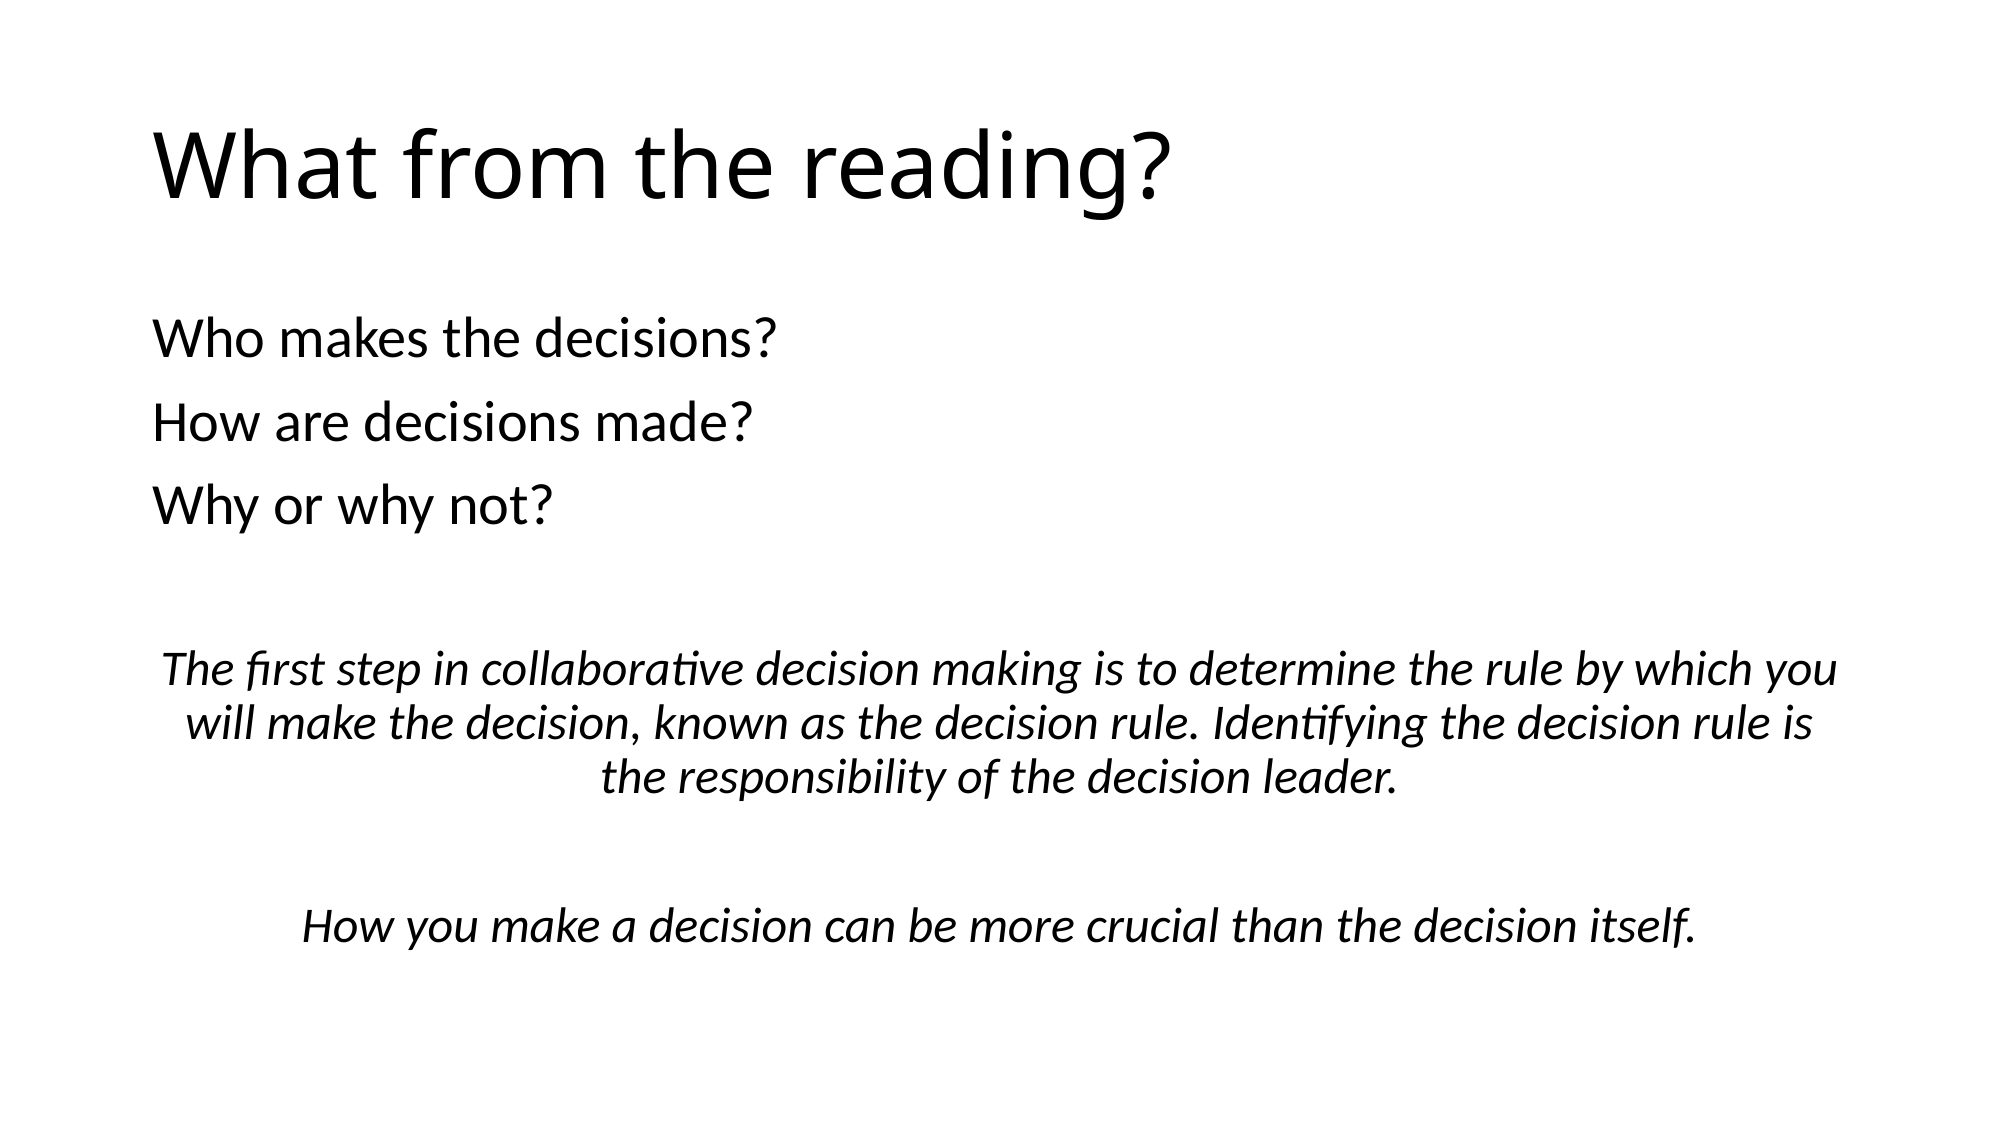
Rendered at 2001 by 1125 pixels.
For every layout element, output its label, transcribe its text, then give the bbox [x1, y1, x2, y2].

list Who makes the decisions? How are decisions made? Why or why not? The first step in collaborative decision making is to determine the rule by which you will make the decision, known as the decision rule. Identifying the decision rule is the responsibility of the decision leader. How you make a decision can be more crucial than the decision itself. [137, 299, 1863, 1014]
title What from the reading? [137, 59, 1863, 278]
